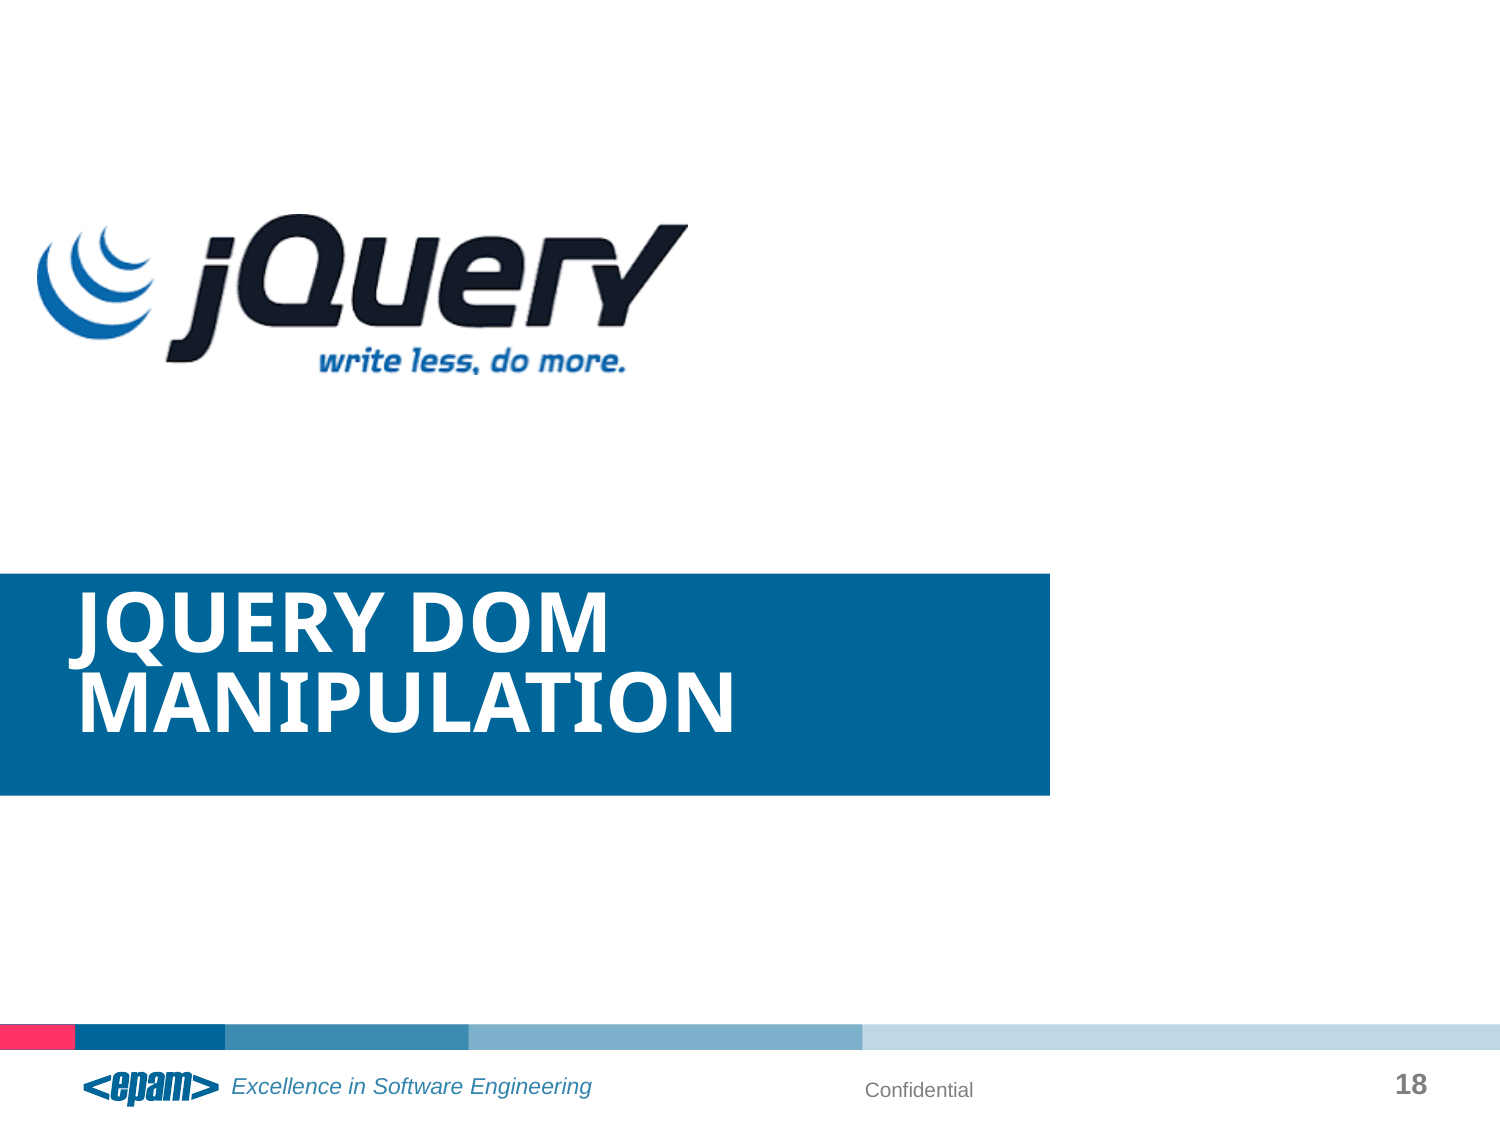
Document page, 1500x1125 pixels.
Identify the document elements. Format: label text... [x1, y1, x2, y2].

slide_number 18 [1348, 1065, 1428, 1125]
title Jquery dom manipulation [0, 573, 1050, 796]
picture [37, 214, 688, 375]
footer Confidential [849, 1069, 1348, 1125]
